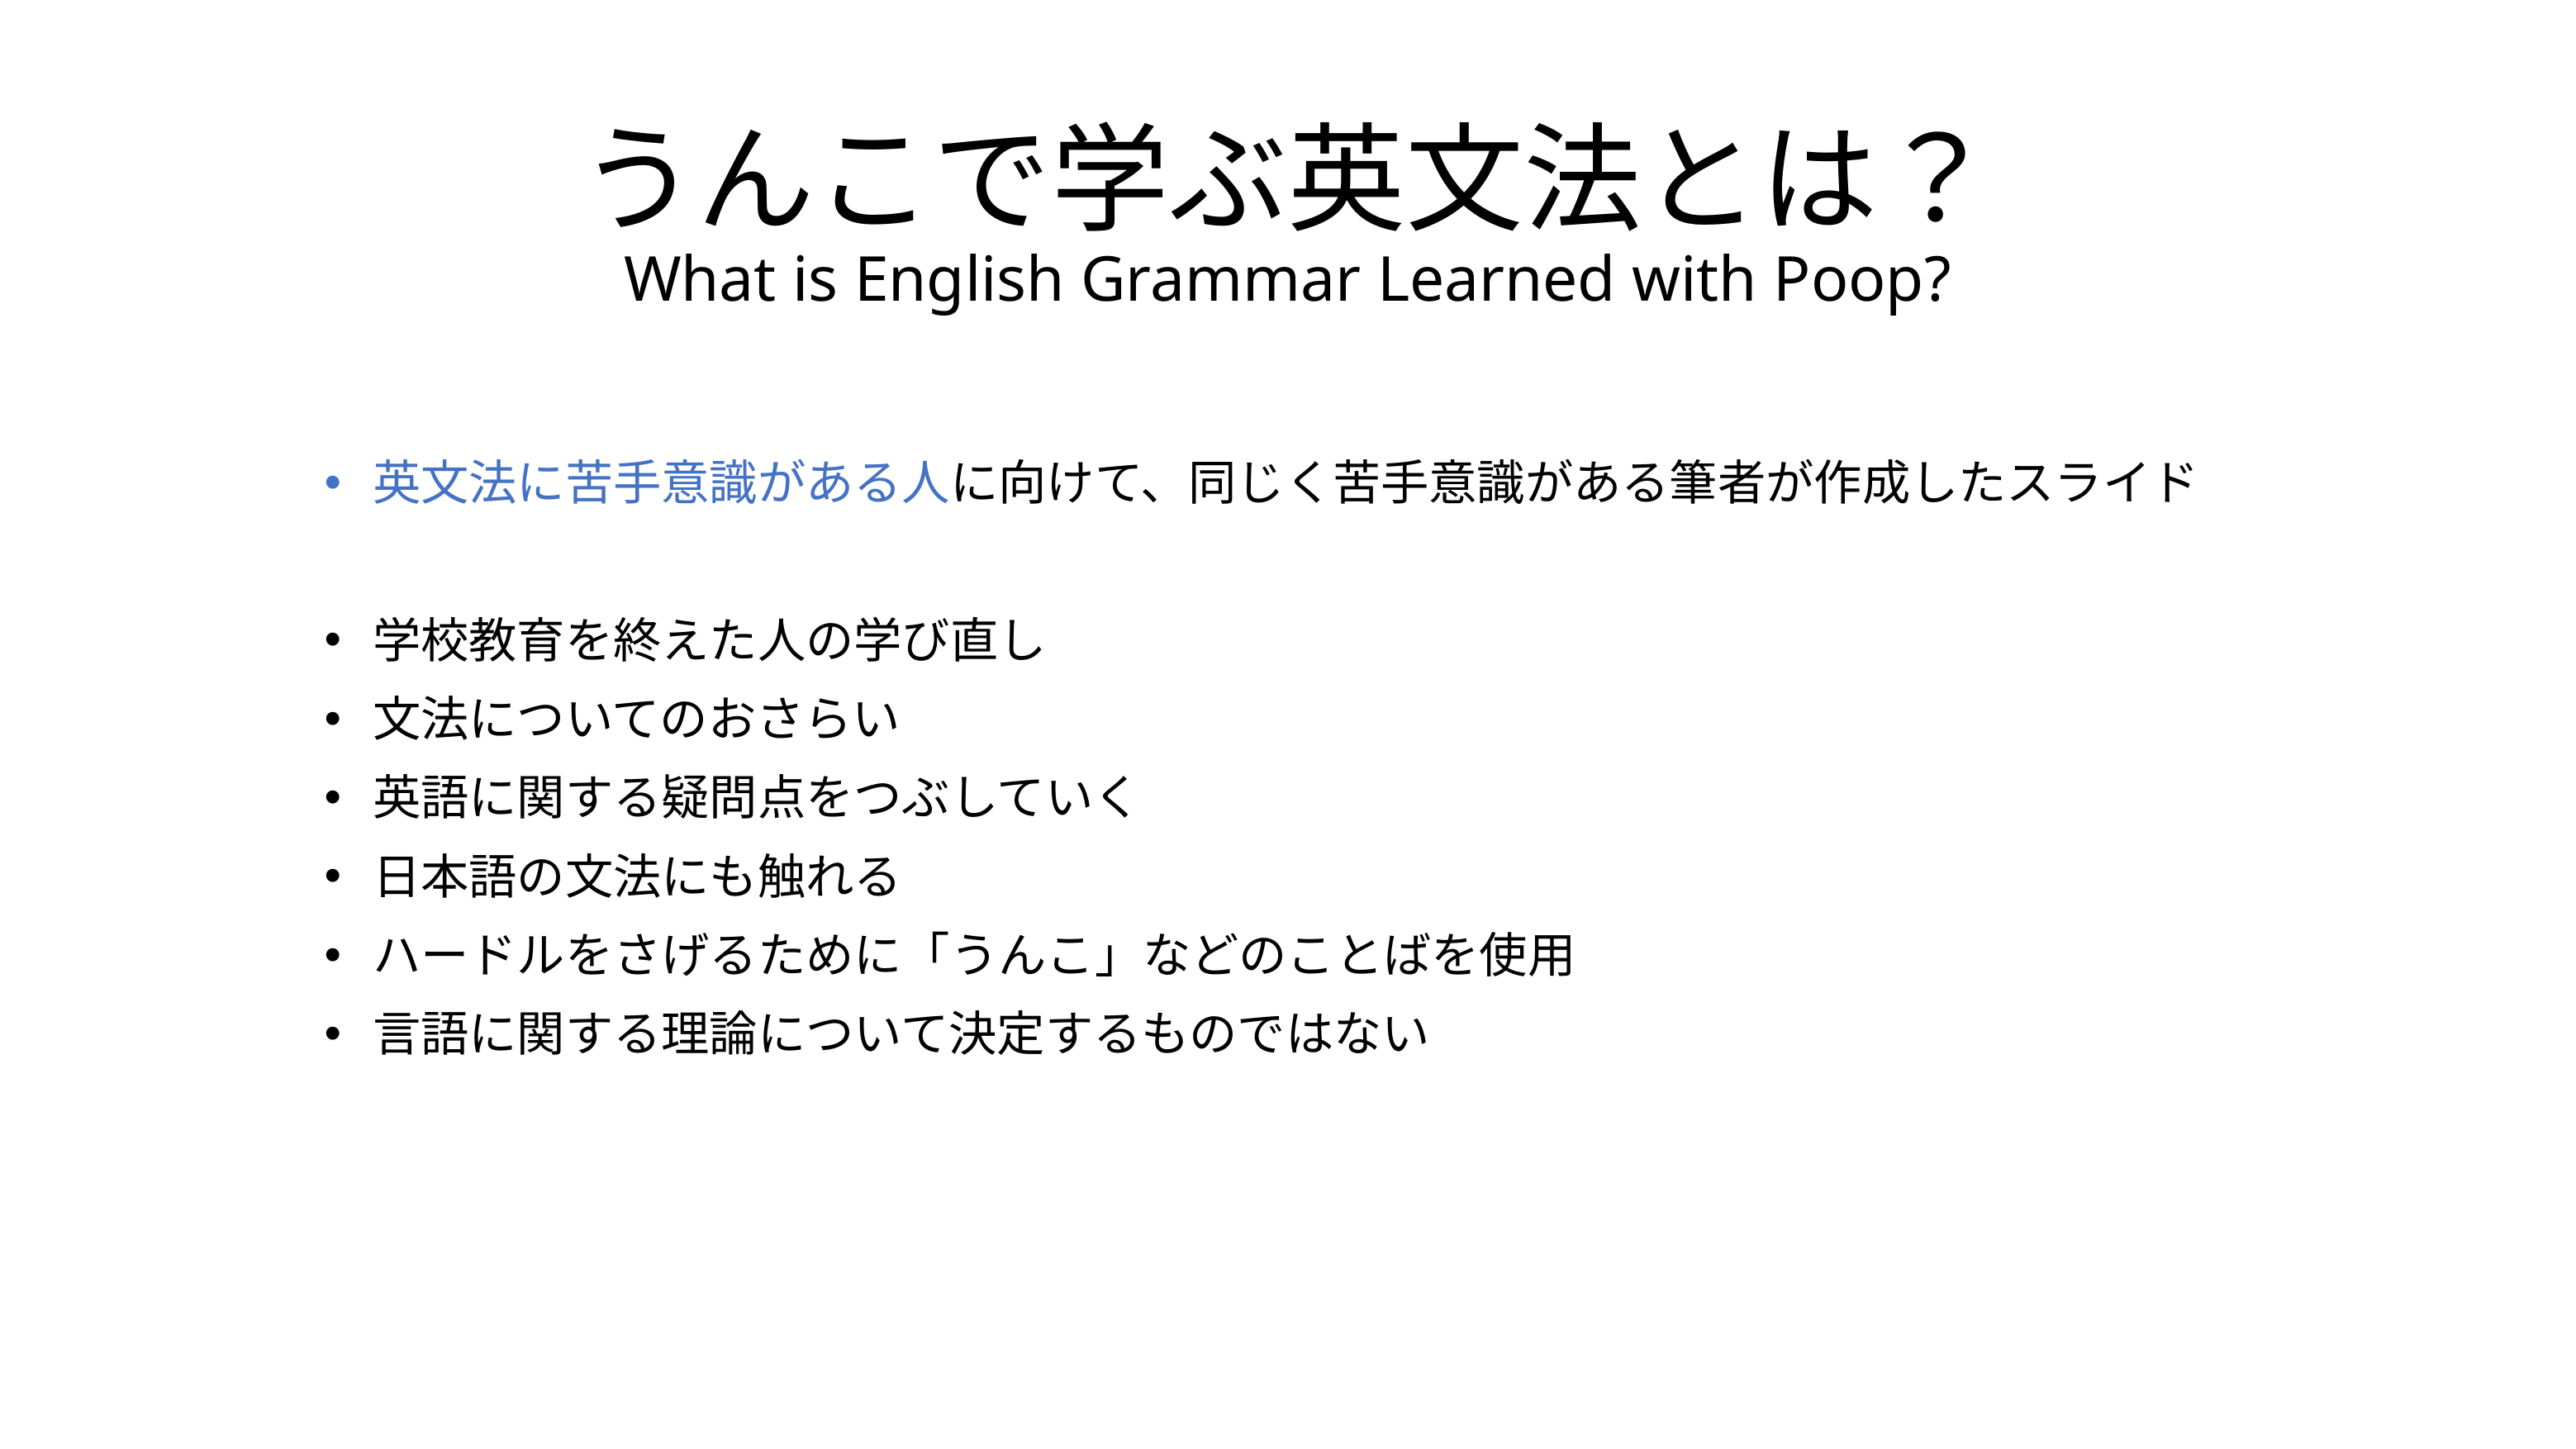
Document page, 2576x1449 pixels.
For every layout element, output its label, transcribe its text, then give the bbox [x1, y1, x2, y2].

list 英文法に苦手意識がある人に向けて、同じく苦手意識がある筆者が作成したスライド 学校教育を終えた人の学び直し 文法についてのおさらい 英語に関する疑問点をつぶしていく 日本語の文法にも触れる ハードルをさげるために「うんこ」などのことばを使用 言語に関する理論について決定するものではない [311, 452, 2265, 1372]
title うんこで学ぶ英文法とは？ What is English Grammar Learned with Poop? [177, 77, 2399, 358]
